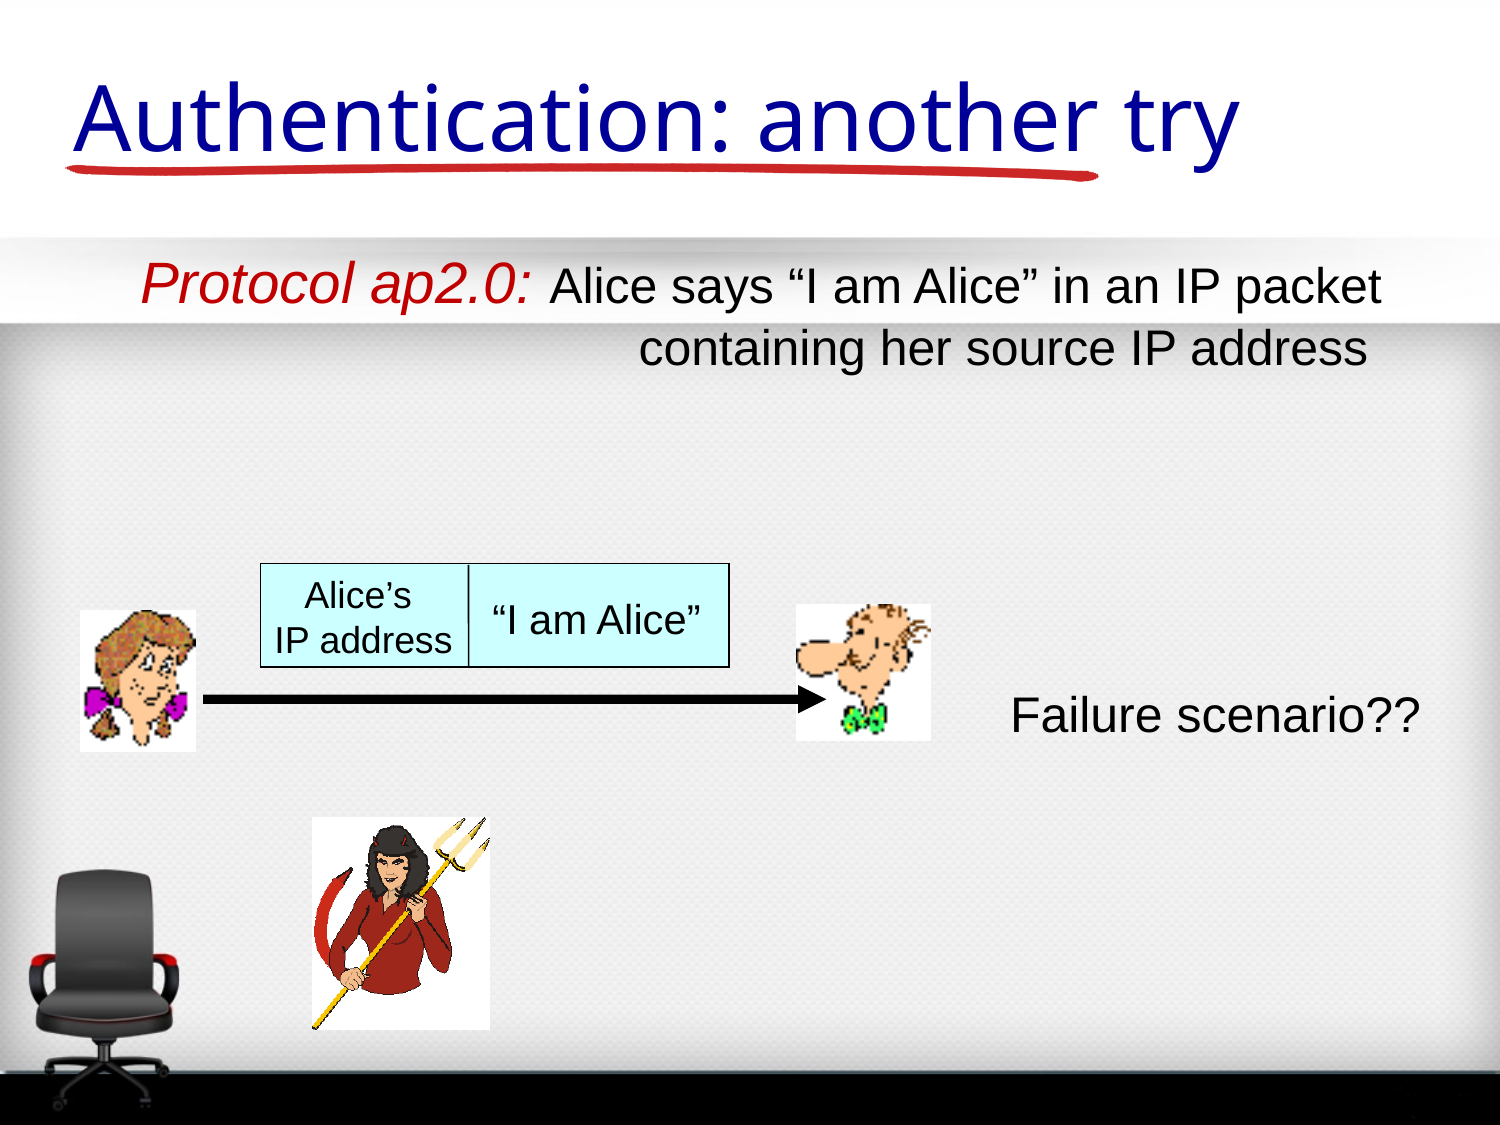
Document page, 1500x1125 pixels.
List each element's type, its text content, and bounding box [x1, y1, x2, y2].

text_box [258, 562, 730, 670]
text_box Failure scenario?? [995, 674, 1436, 750]
title Authentication: another try [58, 21, 1334, 209]
footer Network Security [762, 1062, 1397, 1114]
picture [0, 0, 1500, 1125]
text_box Protocol ap2.0: Alice says “I am Alice” in an IP packet containing her source IP address [125, 238, 1398, 383]
